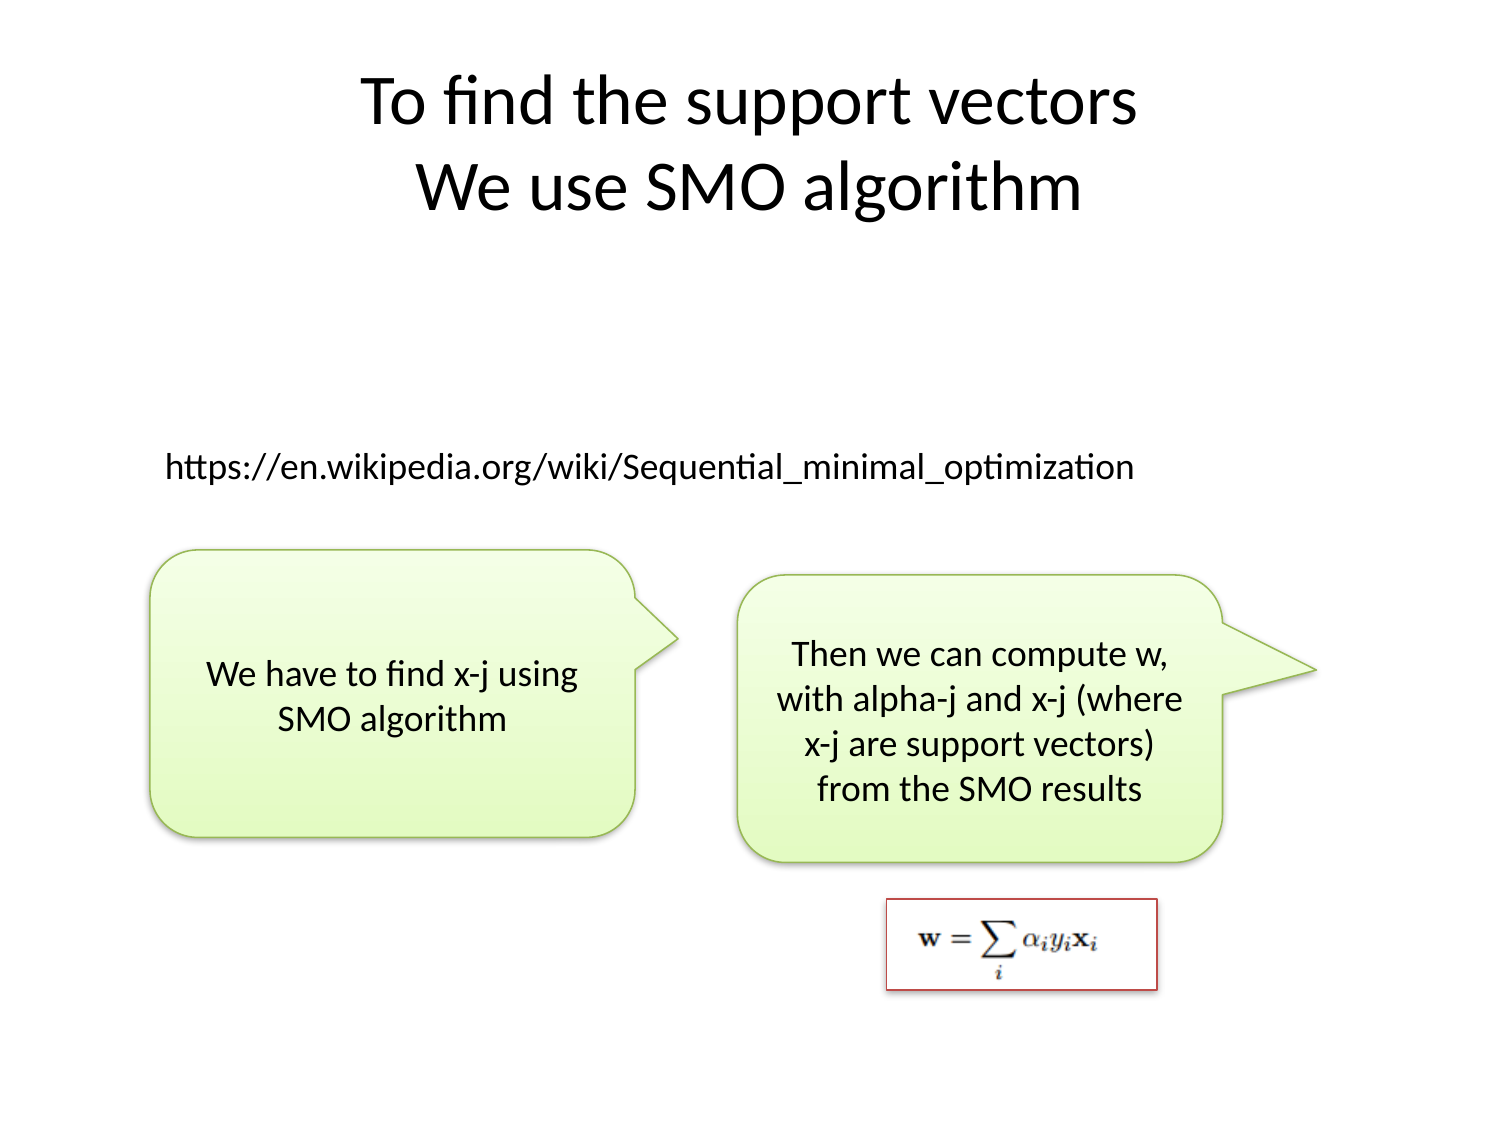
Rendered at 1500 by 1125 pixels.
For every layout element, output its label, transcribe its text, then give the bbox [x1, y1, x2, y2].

title To find the support vectors We use SMO algorithm [75, 45, 1425, 233]
text_box https://en.wikipedia.org/wiki/Sequential_minimal_optimization [150, 434, 1250, 495]
text_box Then we can compute w, with alpha-j and x-j (where x-j are support vectors) from the SMO results [736, 574, 1318, 864]
picture [887, 899, 1157, 990]
text_box We have to find x-j using SMO algorithm [149, 549, 679, 839]
